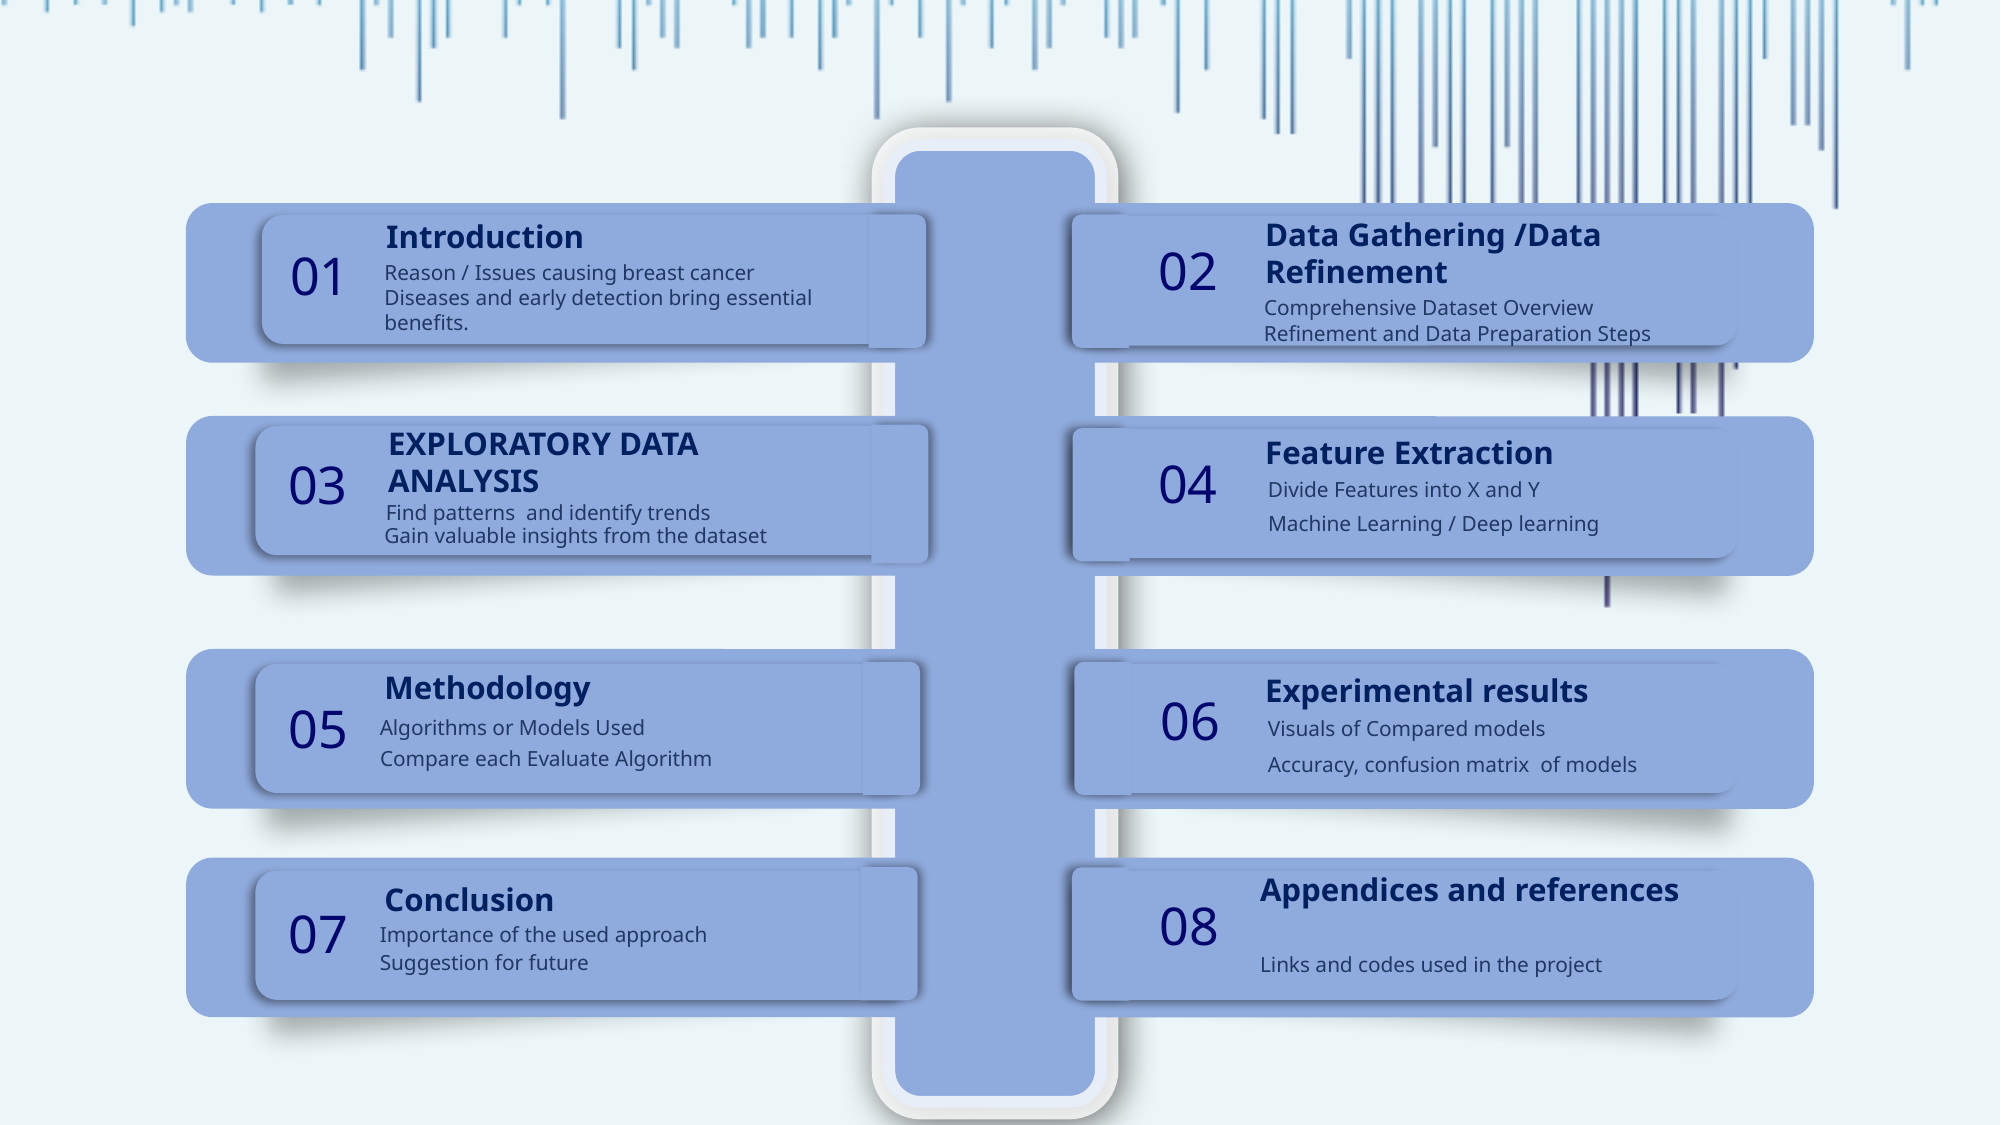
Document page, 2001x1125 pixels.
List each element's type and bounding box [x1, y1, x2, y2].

text_box [185, 139, 1814, 1108]
picture [0, 0, 2000, 1125]
